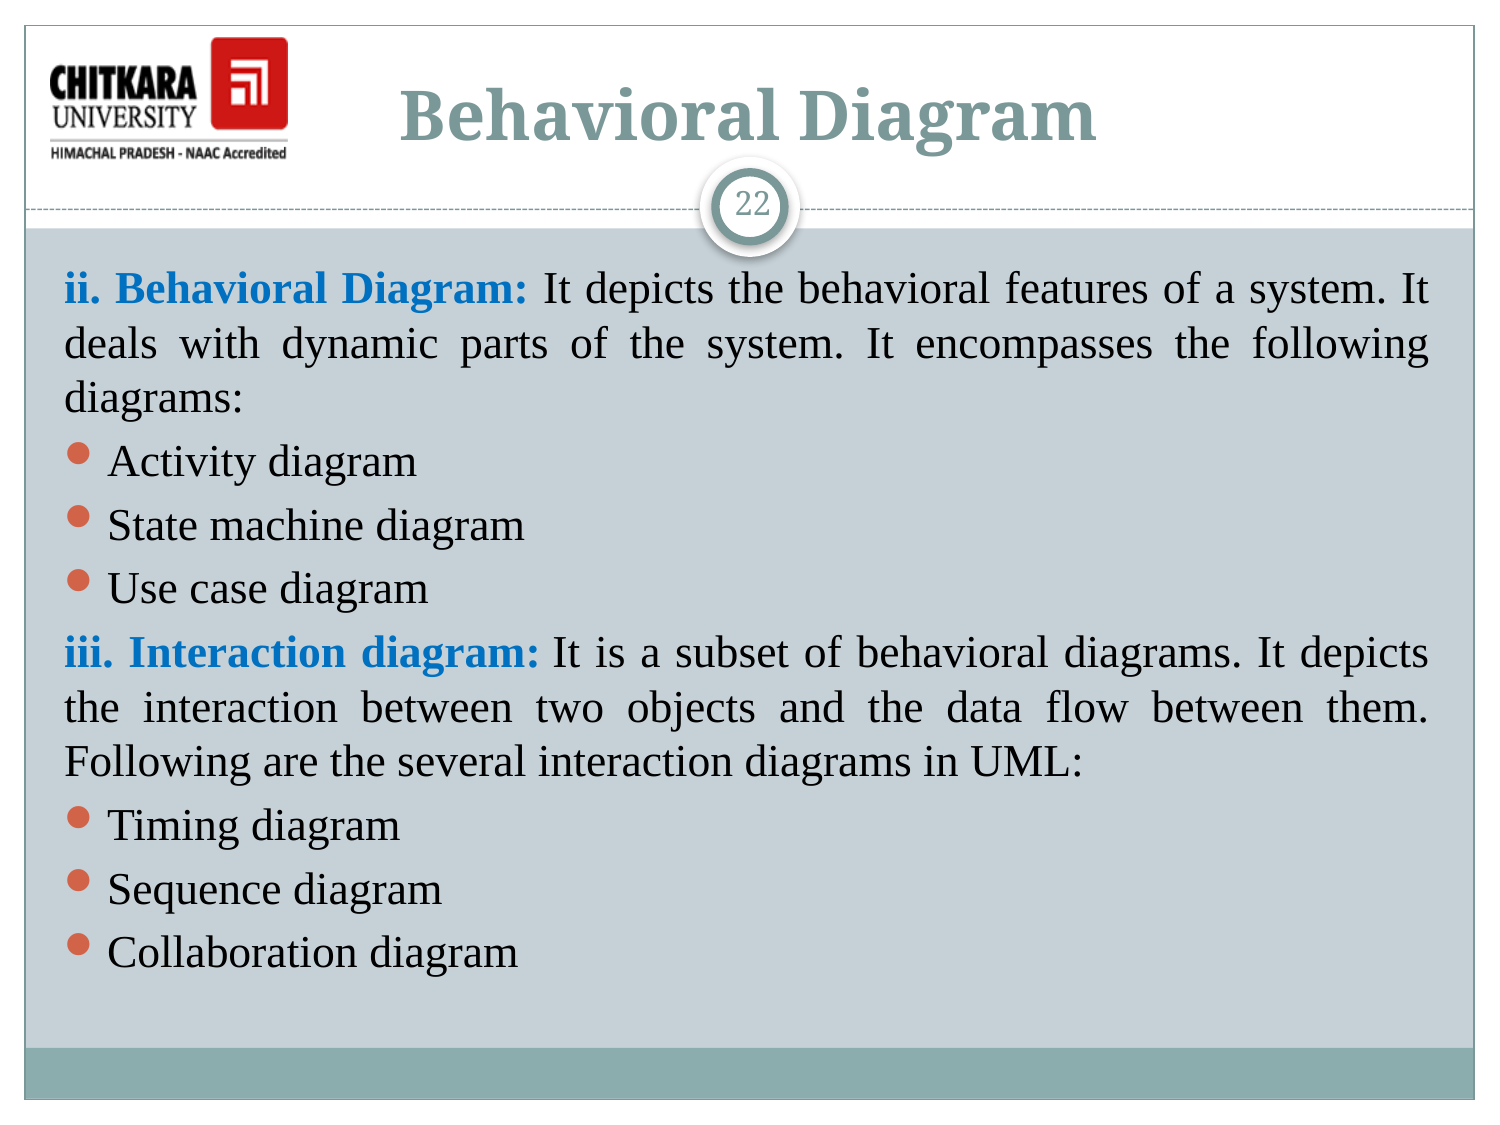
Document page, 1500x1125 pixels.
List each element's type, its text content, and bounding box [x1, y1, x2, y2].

list ii. Behavioral Diagram: It depicts the behavioral features of a system. It deals with dynamic parts of the system. It encompasses the following diagrams: Activity diagram State machine diagram Use case diagram iii. Interaction diagram: It is a subset of behavioral diagrams. It depicts the interaction between two objects and the data flow between them. Following are the several interaction diagrams in UML: Timing diagram Sequence diagram Collaboration diagram [49, 250, 1445, 1001]
picture [49, 37, 288, 163]
slide_number 22 [715, 168, 791, 241]
title Behavioral Diagram [289, 37, 1450, 162]
